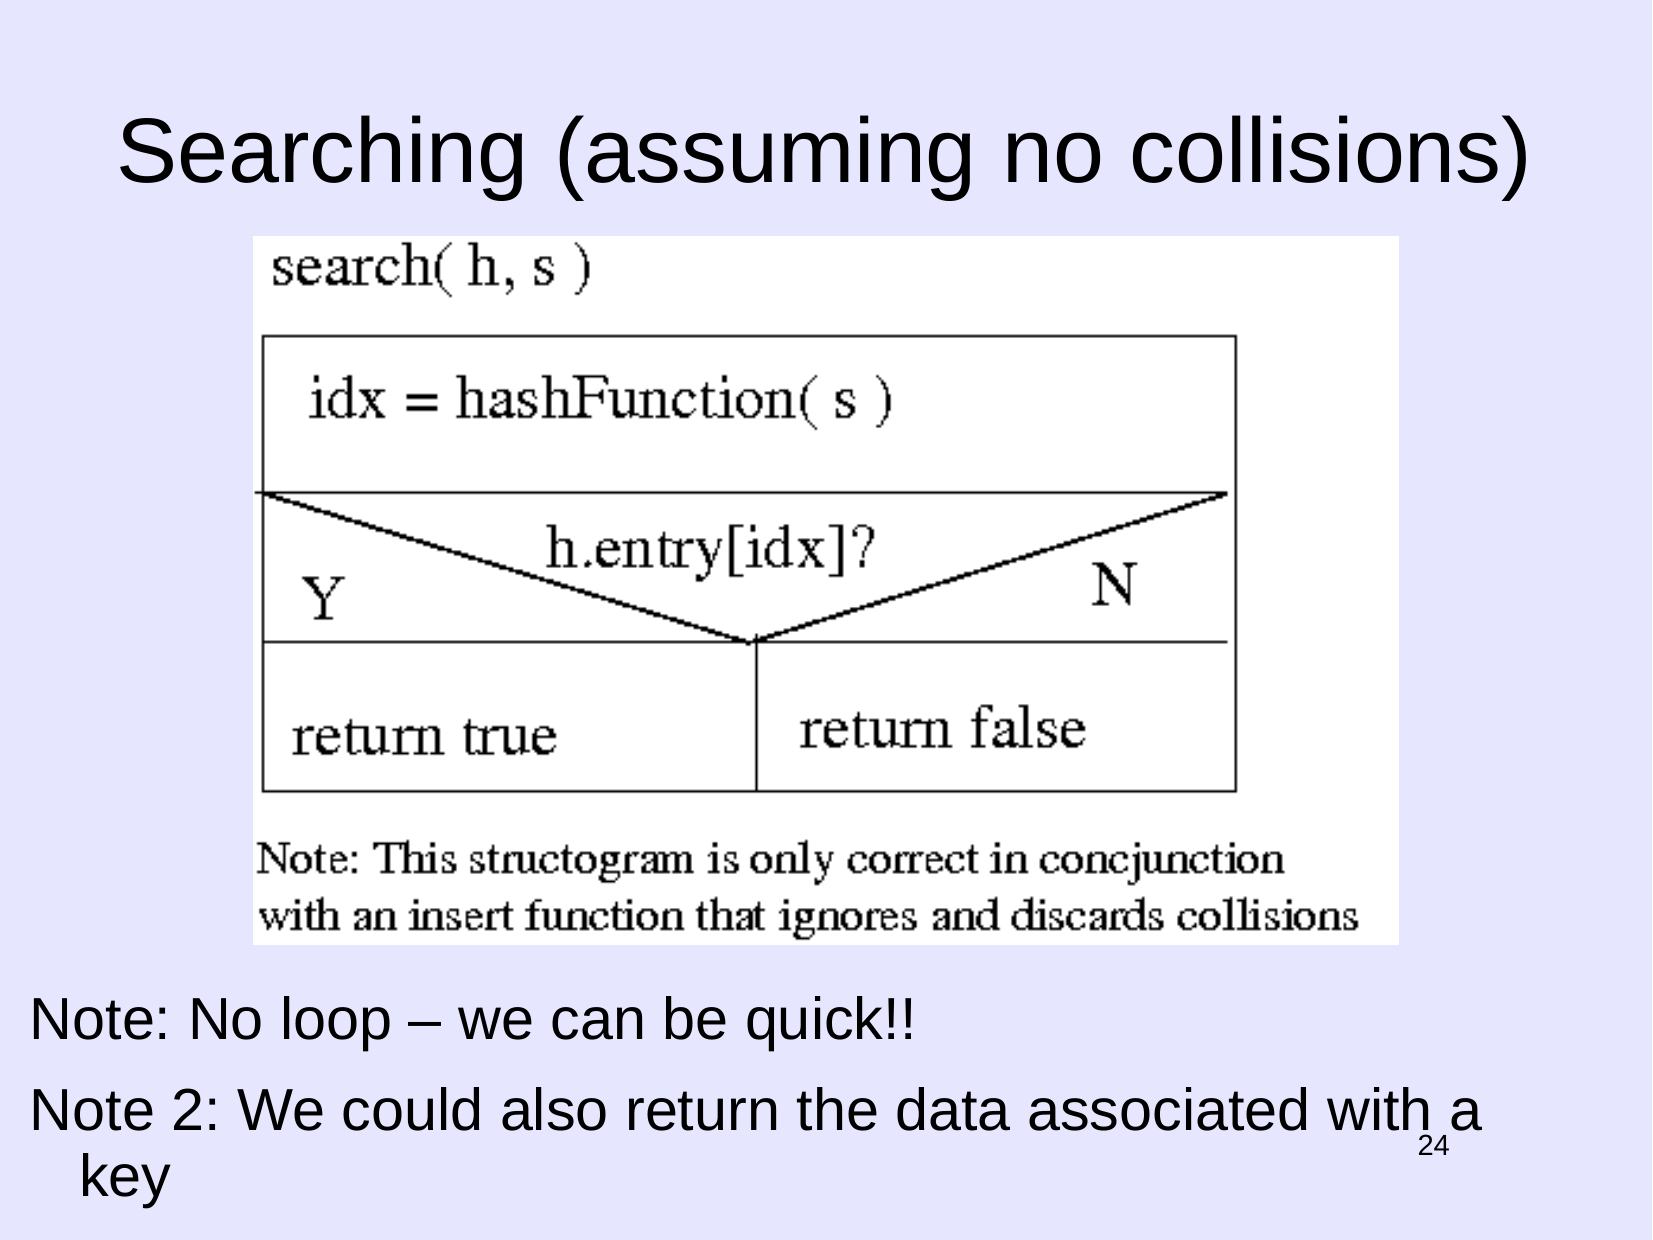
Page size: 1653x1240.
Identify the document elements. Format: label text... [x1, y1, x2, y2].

title Searching (assuming no collisions) [82, 56, 1569, 248]
list Note: No loop – we can be quick!! Note 2: We could also return the data associated with a key [28, 985, 1569, 1213]
picture [253, 235, 1400, 946]
